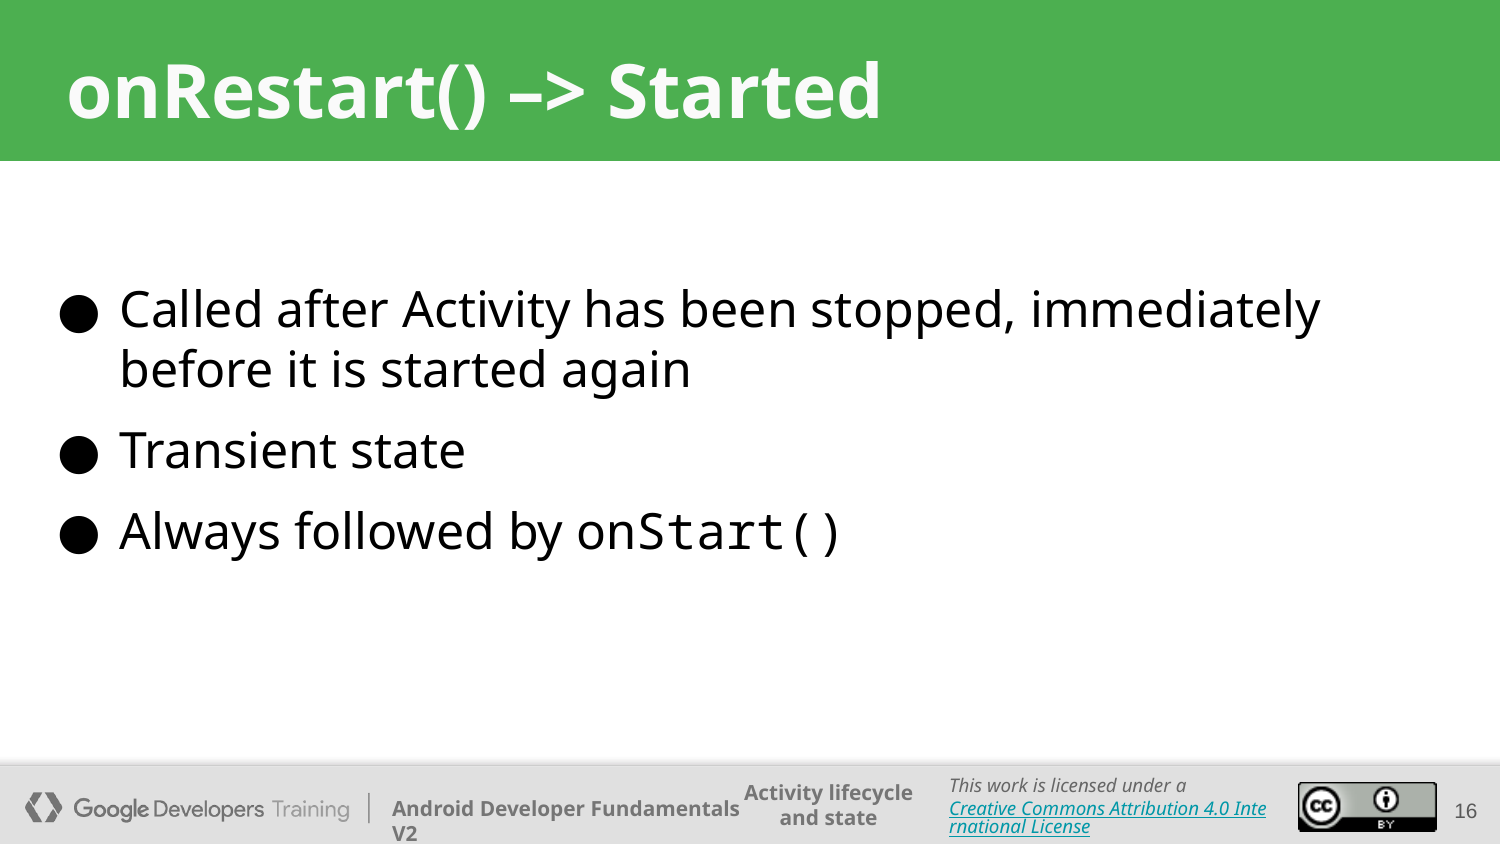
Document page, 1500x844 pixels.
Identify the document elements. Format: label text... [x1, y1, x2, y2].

slide_number ‹#› [1402, 777, 1493, 842]
title onRestart() –> Started [51, 28, 1472, 122]
picture [0, 161, 1500, 844]
text_box Called after Activity has been stopped, immediately before it is started again Transient state Always followed by onStart() [29, 181, 1428, 743]
